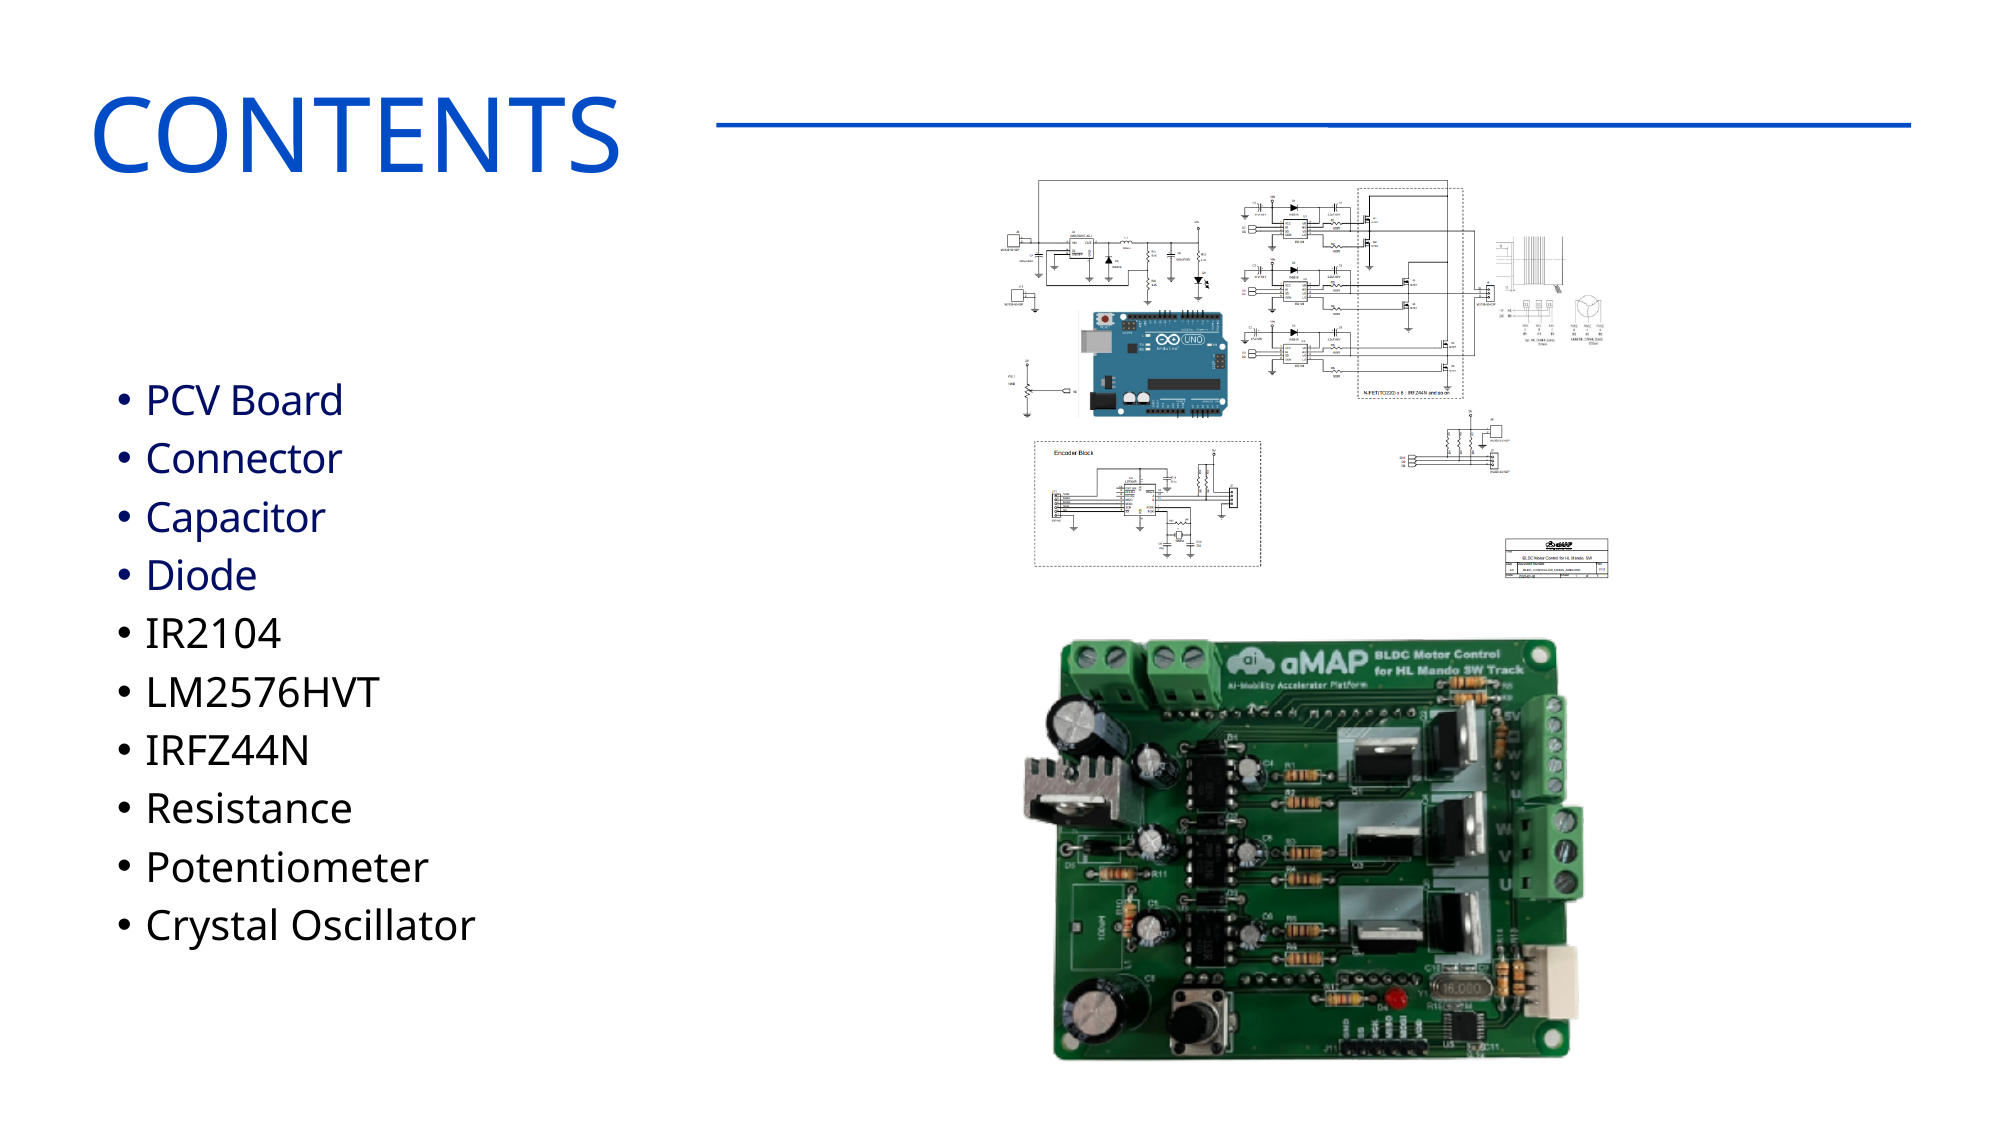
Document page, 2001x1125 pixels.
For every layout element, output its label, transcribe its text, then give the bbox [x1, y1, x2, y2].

text_box PCV Board Connector Capacitor Diode IR2104 LM2576HVT IRFZ44N Resistance Potentiometer Crystal Oscillator [88, 365, 749, 1008]
text_box CONTENTS [88, 89, 1171, 194]
picture [817, 151, 1788, 1125]
